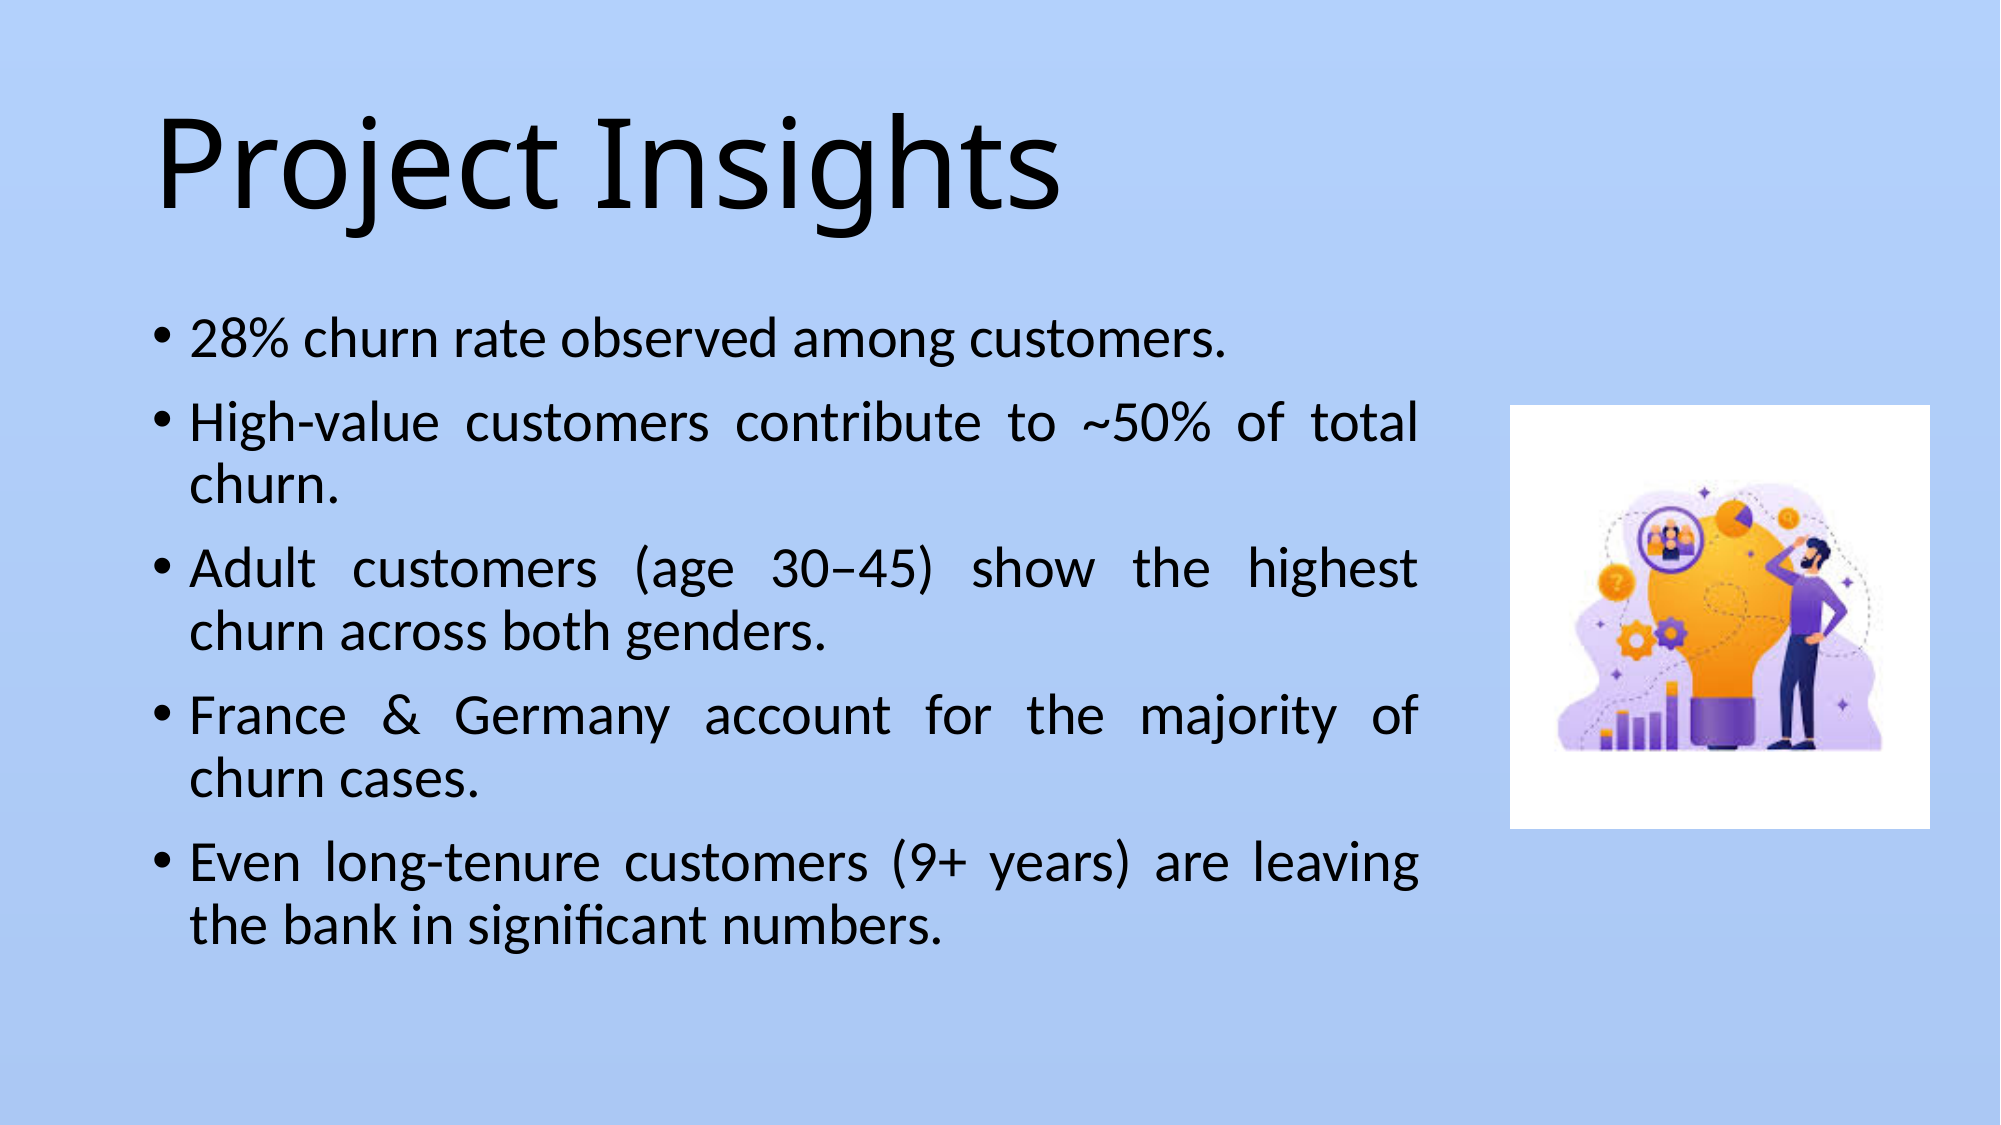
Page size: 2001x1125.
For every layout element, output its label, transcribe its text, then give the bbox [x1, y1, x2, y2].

picture [1510, 405, 1930, 829]
list 28% churn rate observed among customers. High-value customers contribute to ~50% of total churn. Adult customers (age 30–45) show the highest churn across both genders. France & Germany account for the majority of churn cases. Even long-tenure customers (9+ years) are leaving the bank in significant numbers. [137, 299, 1436, 1014]
title Project Insights [137, 59, 1863, 278]
